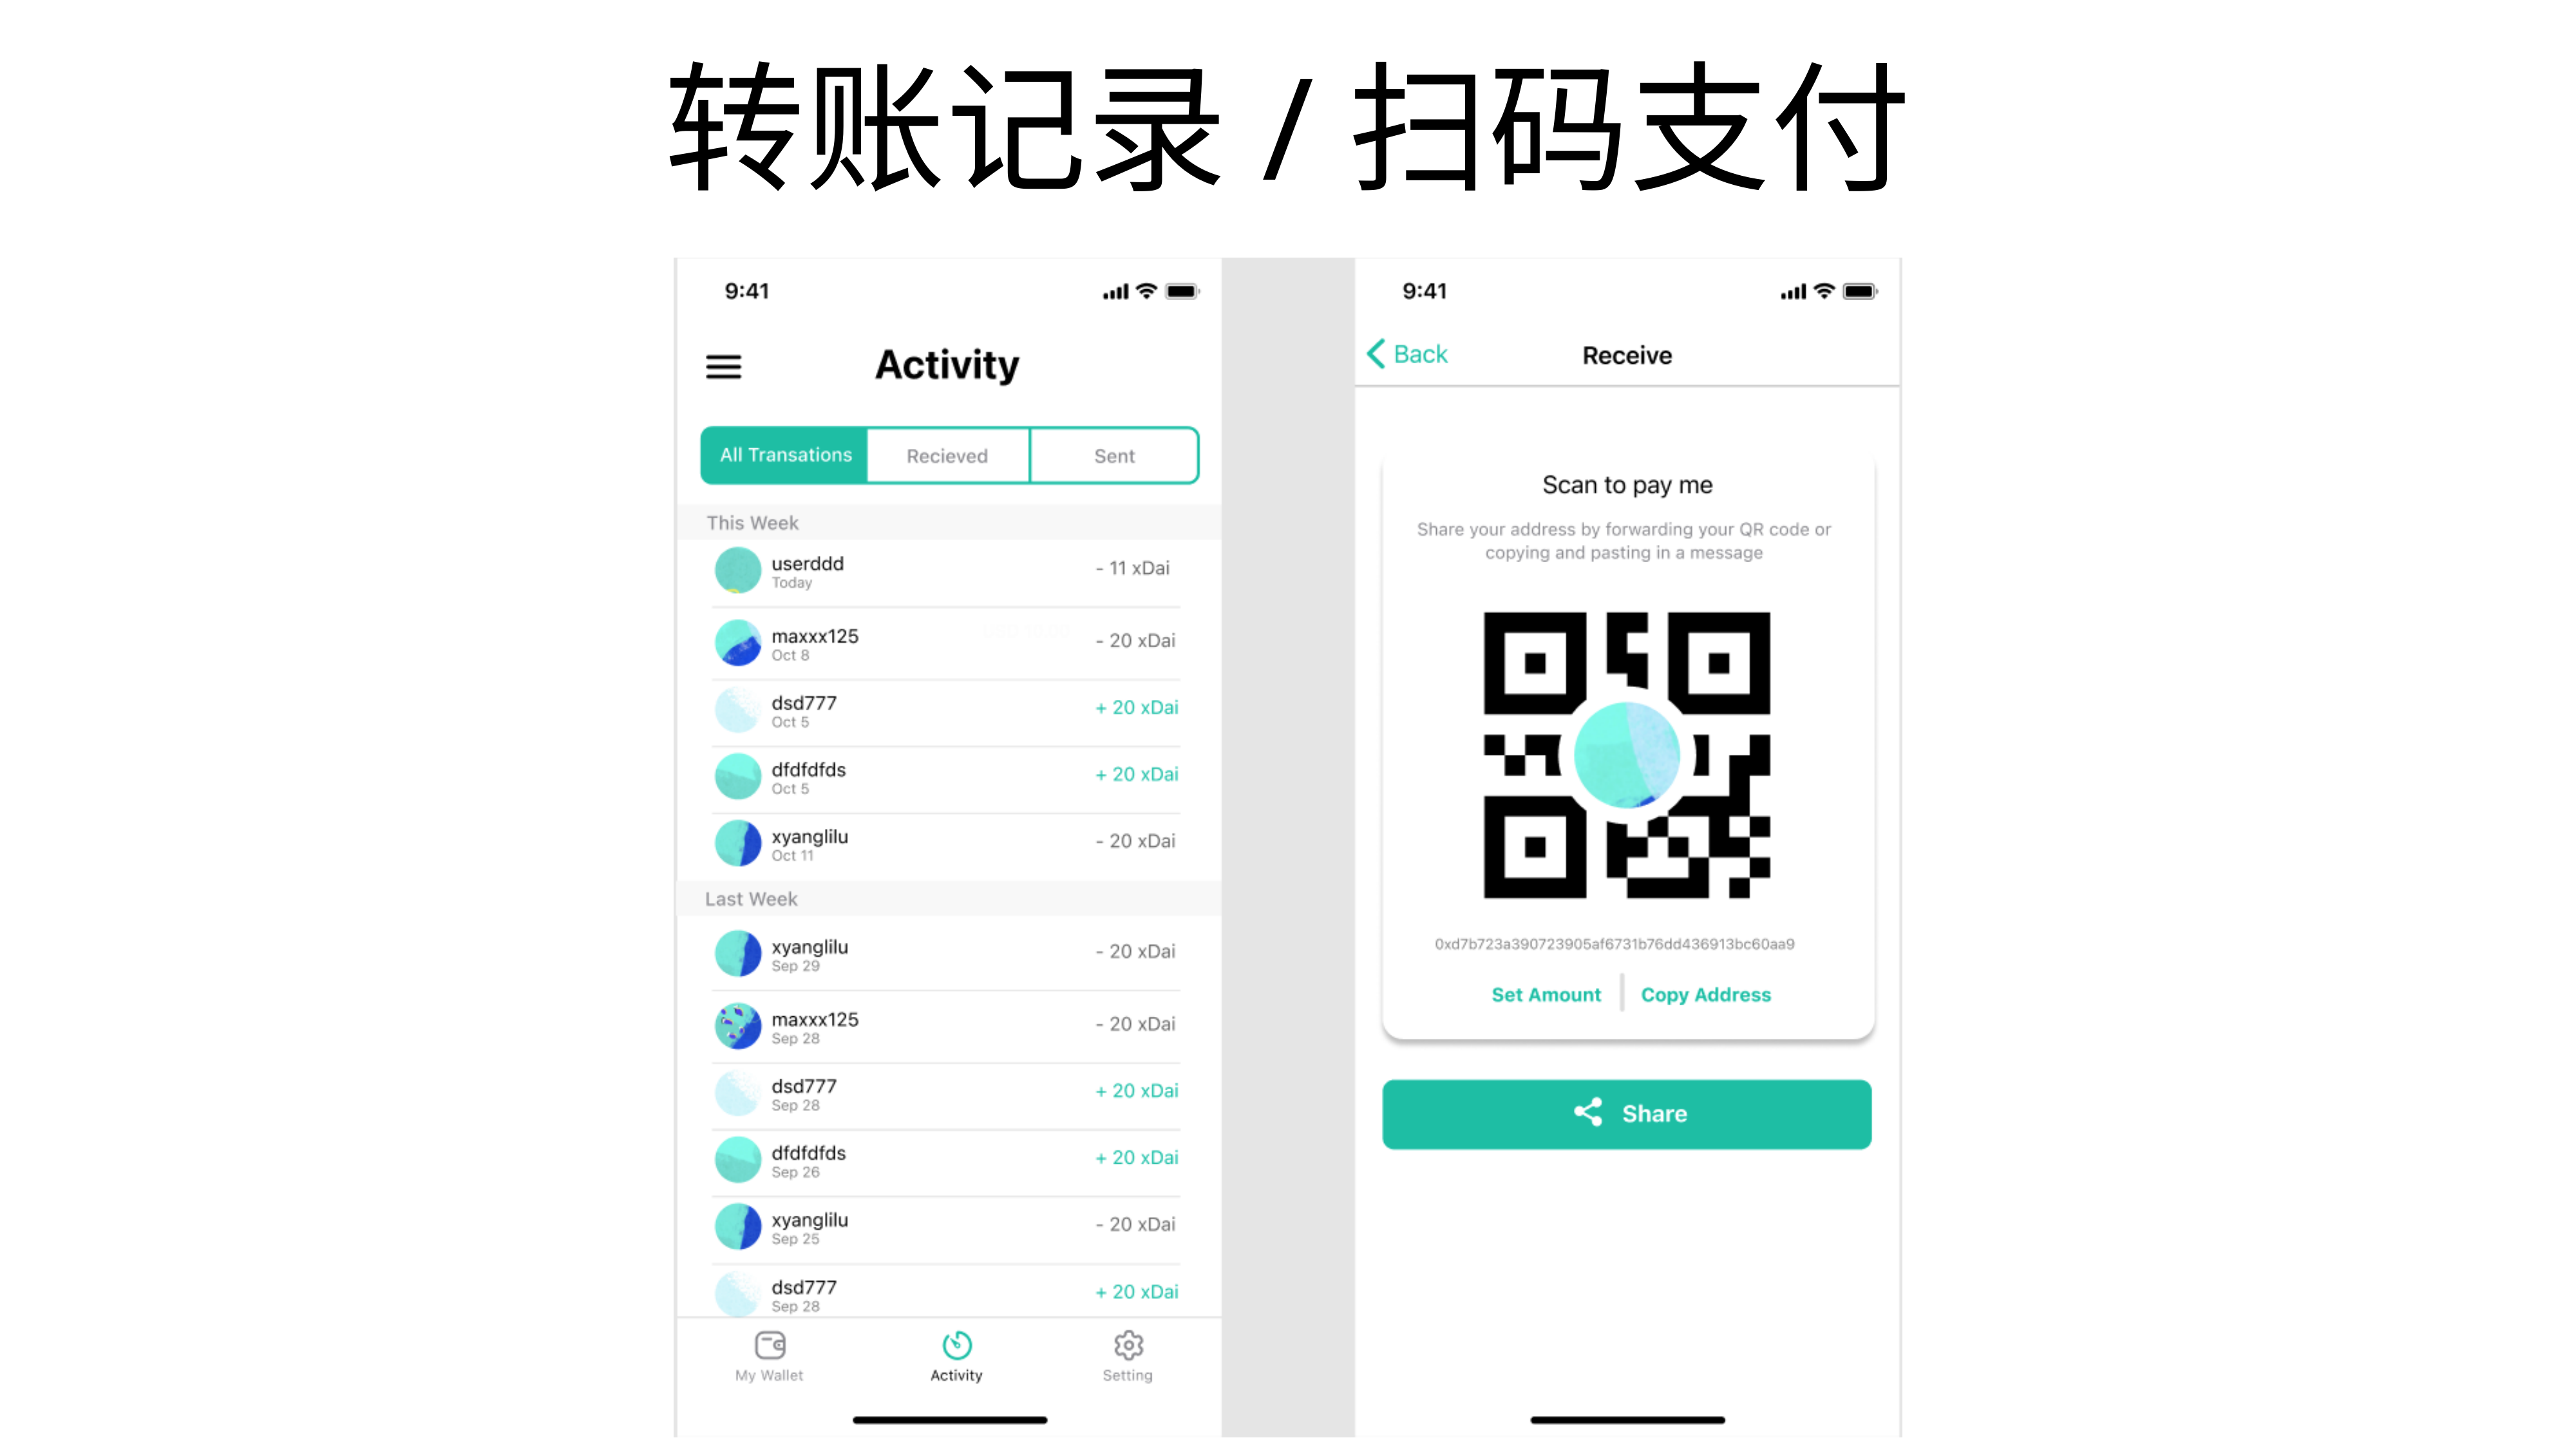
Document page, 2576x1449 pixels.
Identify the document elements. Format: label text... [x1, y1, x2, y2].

title 转账记录/扫码支付 [178, 3, 2398, 245]
picture [673, 258, 1903, 1438]
